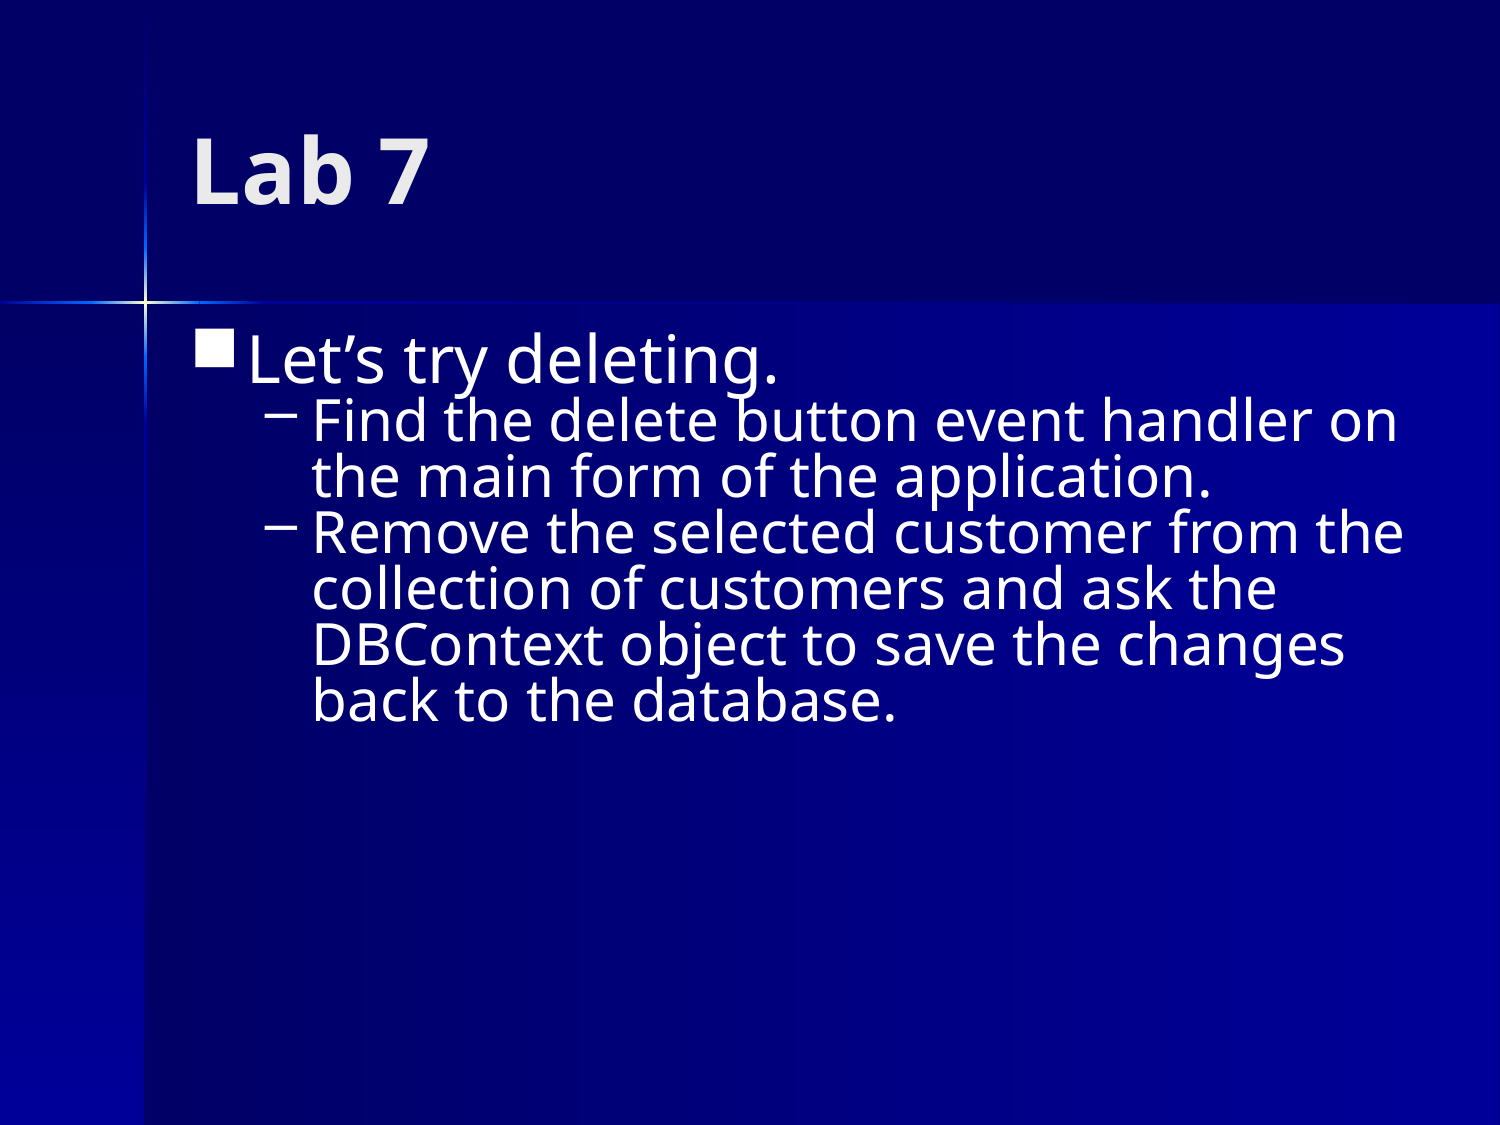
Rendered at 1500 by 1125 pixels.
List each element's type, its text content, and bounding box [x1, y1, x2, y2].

list Let’s try deleting. Find the delete button event handler on the main form of the application. Remove the selected customer from the collection of customers and ask the DBContext object to save the changes back to the database. [174, 324, 1463, 1001]
title Lab 7 [174, 49, 1413, 286]
